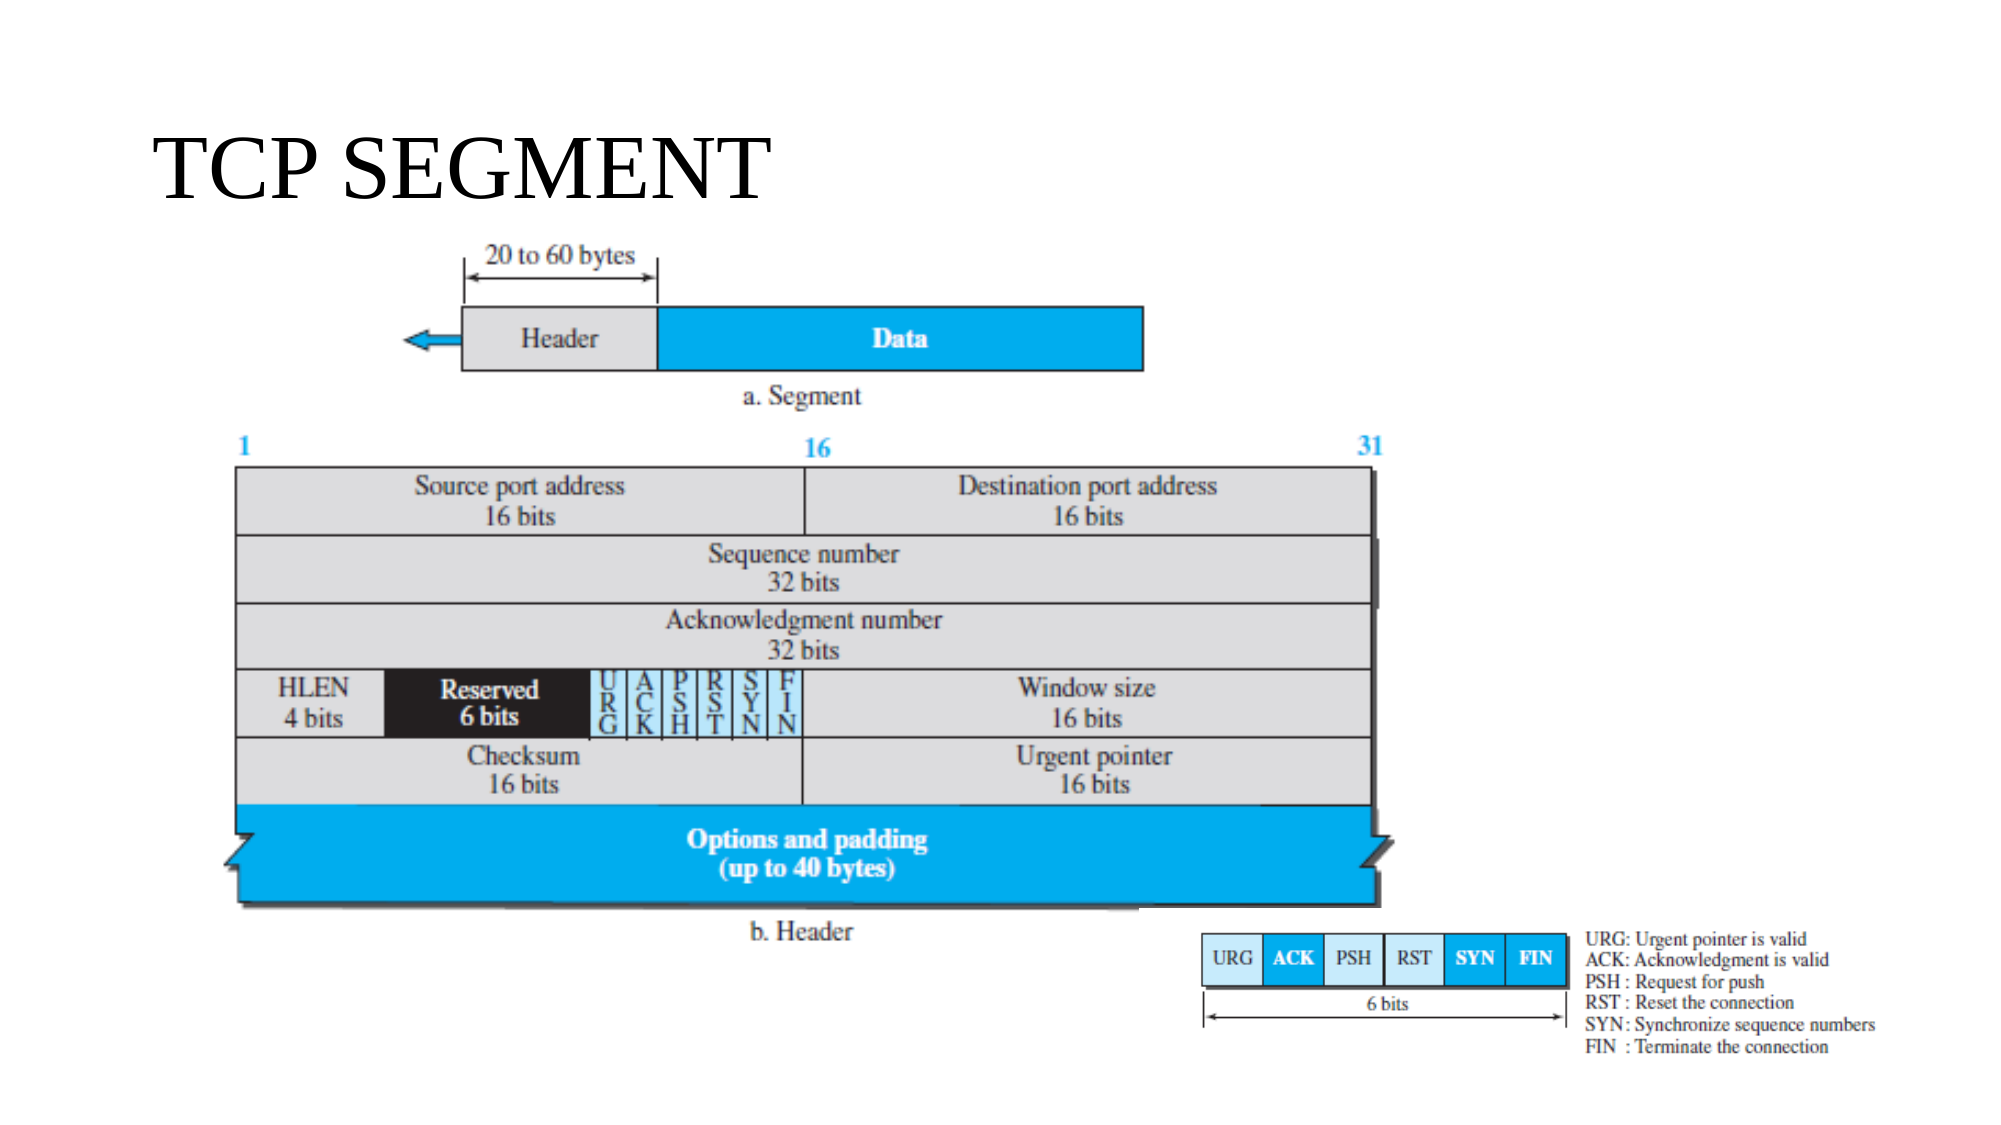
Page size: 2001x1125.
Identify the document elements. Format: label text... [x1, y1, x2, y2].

picture [1139, 908, 1922, 1066]
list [198, 223, 1461, 963]
title TCP SEGMENT [137, 59, 1863, 278]
